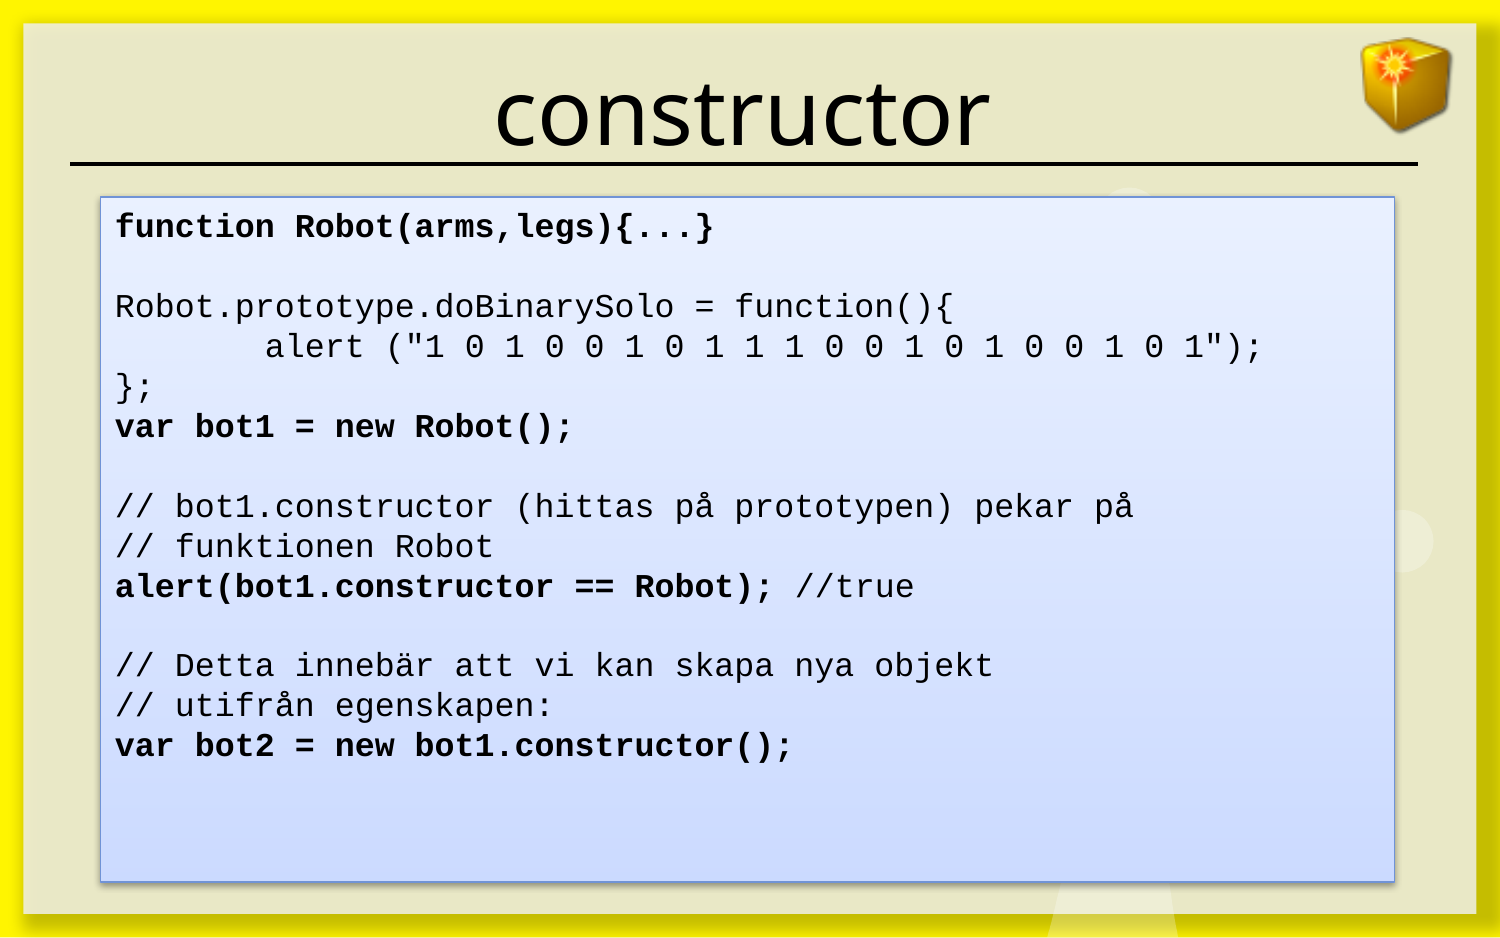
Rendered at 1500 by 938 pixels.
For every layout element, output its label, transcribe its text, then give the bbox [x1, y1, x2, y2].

title constructor [105, 46, 1381, 174]
picture [1357, 36, 1459, 139]
subtitle function Robot(arms,legs){...} Robot.prototype.doBinarySolo = function(){ alert ("1 0 1 0 0 1 0 1 1 1 0 0 1 0 1 0 0 1 0 1"); }; var bot1 = new Robot(); // bot1.constructor (hittas på prototypen) pekar på // funktionen Robot alert(bot1.constructor == Robot); //true // Detta innebär att vi kan skapa nya objekt // utifrån egenskapen: var bot2 = new bot1.constructor(); [100, 196, 1395, 883]
